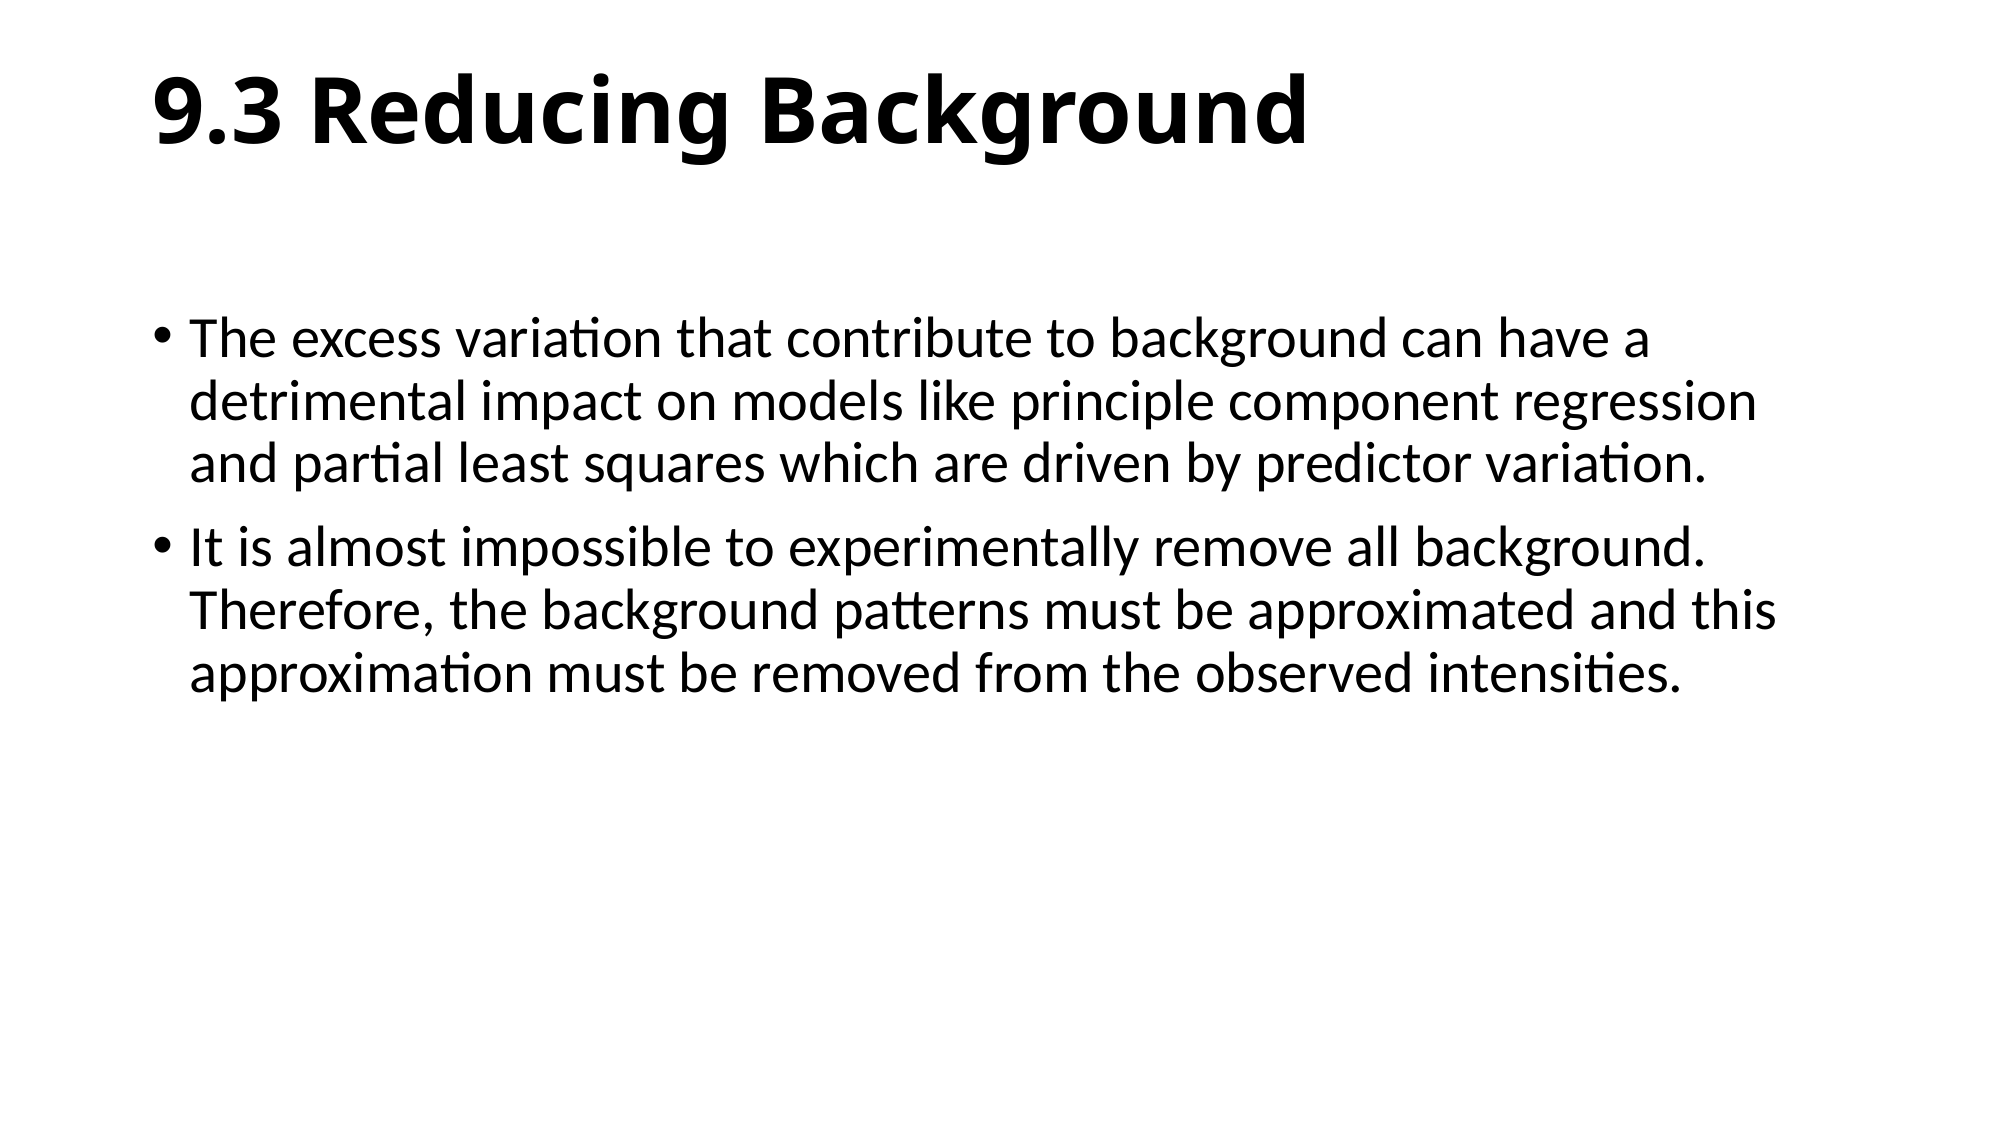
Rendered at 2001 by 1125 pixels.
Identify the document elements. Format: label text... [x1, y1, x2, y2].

title 9.3 Reducing Background [137, 59, 1863, 278]
list The excess variation that contribute to background can have a detrimental impact on models like principle component regression and partial least squares which are driven by predictor variation. It is almost impossible to experimentally remove all background. Therefore, the background patterns must be approximated and this approximation must be removed from the observed intensities. [137, 299, 1863, 1014]
